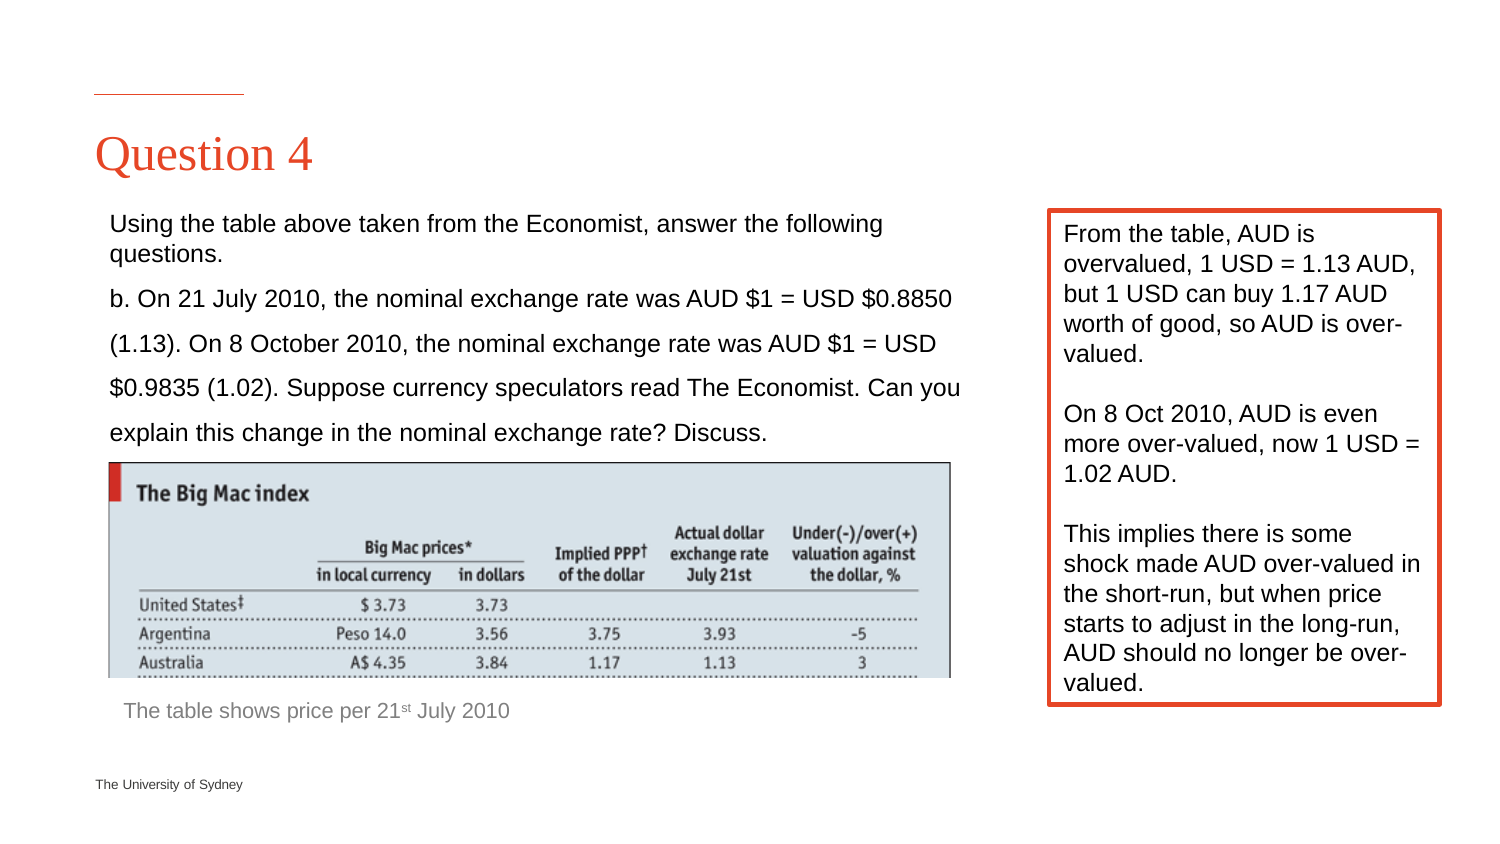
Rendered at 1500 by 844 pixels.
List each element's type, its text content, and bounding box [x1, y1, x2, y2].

text_box The table shows price per 21st July 2010 [108, 689, 612, 731]
text_box From the table, AUD is overvalued, 1 USD = 1.13 AUD, but 1 USD can buy 1.17 AUD worth of good, so AUD is over-valued. On 8 Oct 2010, AUD is even more over-valued, now 1 USD = 1.02 AUD. This implies there is some shock made AUD over-valued in the short-run, but when price starts to adjust in the long-run, AUD should no longer be over-valued. [1048, 210, 1440, 705]
picture [108, 462, 951, 678]
text_box Using the table above taken from the Economist, answer the following questions. b. On 21 July 2010, the nominal exchange rate was AUD $1 = USD $0.8850 (1.13). On 8 October 2010, the nominal exchange rate was AUD $1 = USD $0.9835 (1.02). Suppose currency speculators read The Economist. Can you explain this change in the nominal exchange rate? Discuss. [94, 200, 994, 455]
title Question 4 [94, 120, 1406, 182]
